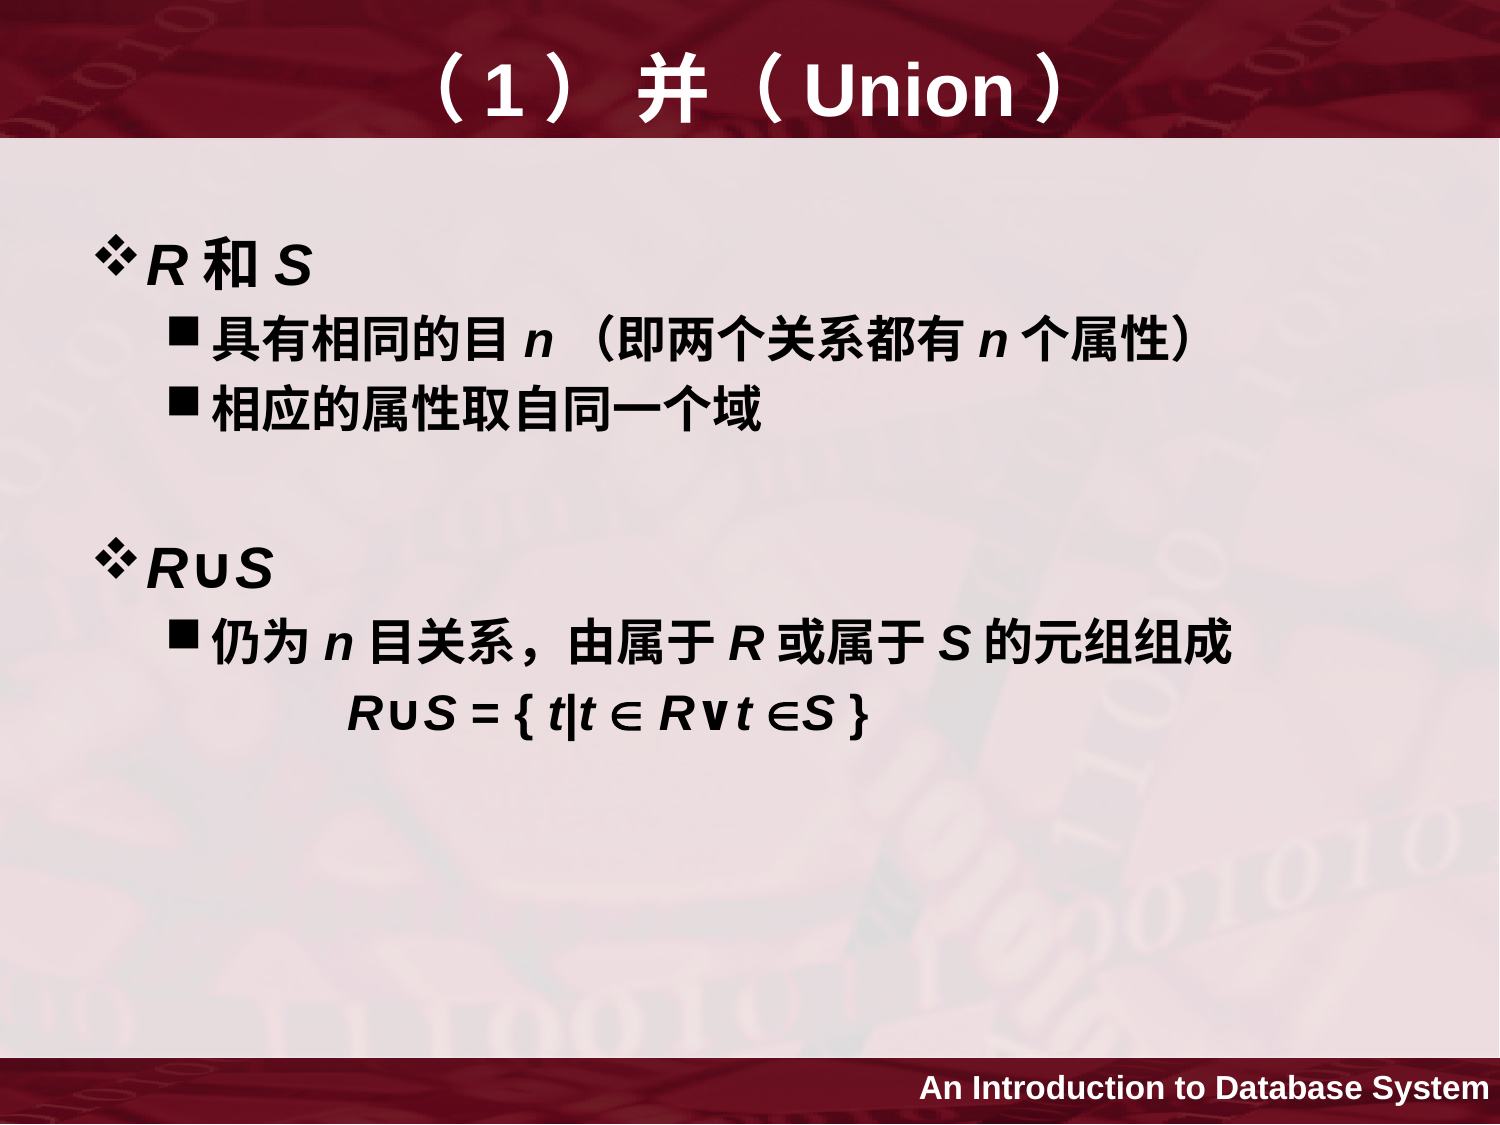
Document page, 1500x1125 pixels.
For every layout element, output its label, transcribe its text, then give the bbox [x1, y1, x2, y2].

picture [0, 0, 1500, 1124]
list R和S 具有相同的目n（即两个关系都有n个属性） 相应的属性取自同一个域 R∪S 仍为n目关系，由属于R或属于S的元组组成 R∪S = { t|t  R∨t S } [74, 219, 1426, 1017]
title （1） 并（Union） [74, 0, 1426, 181]
